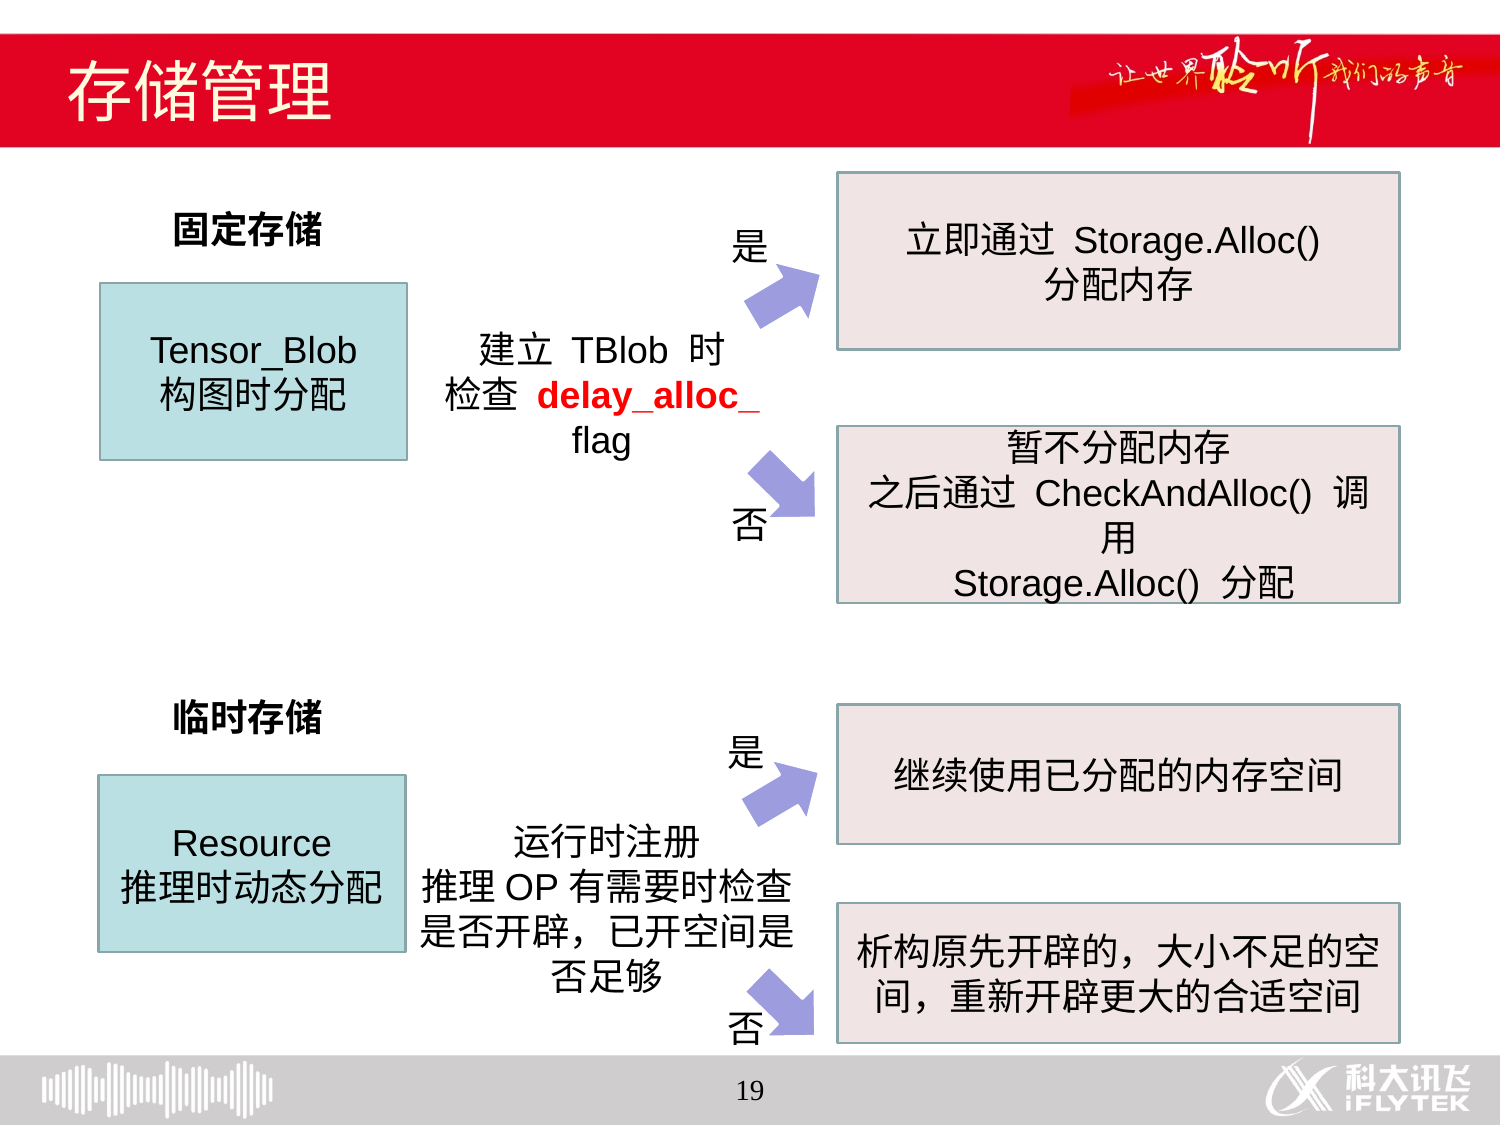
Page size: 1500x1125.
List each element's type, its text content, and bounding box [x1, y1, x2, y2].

picture [0, 0, 1500, 1125]
footer 19 [512, 1066, 988, 1119]
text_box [99, 172, 1400, 604]
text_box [98, 686, 1400, 1059]
title 存储管理 [51, 30, 609, 149]
